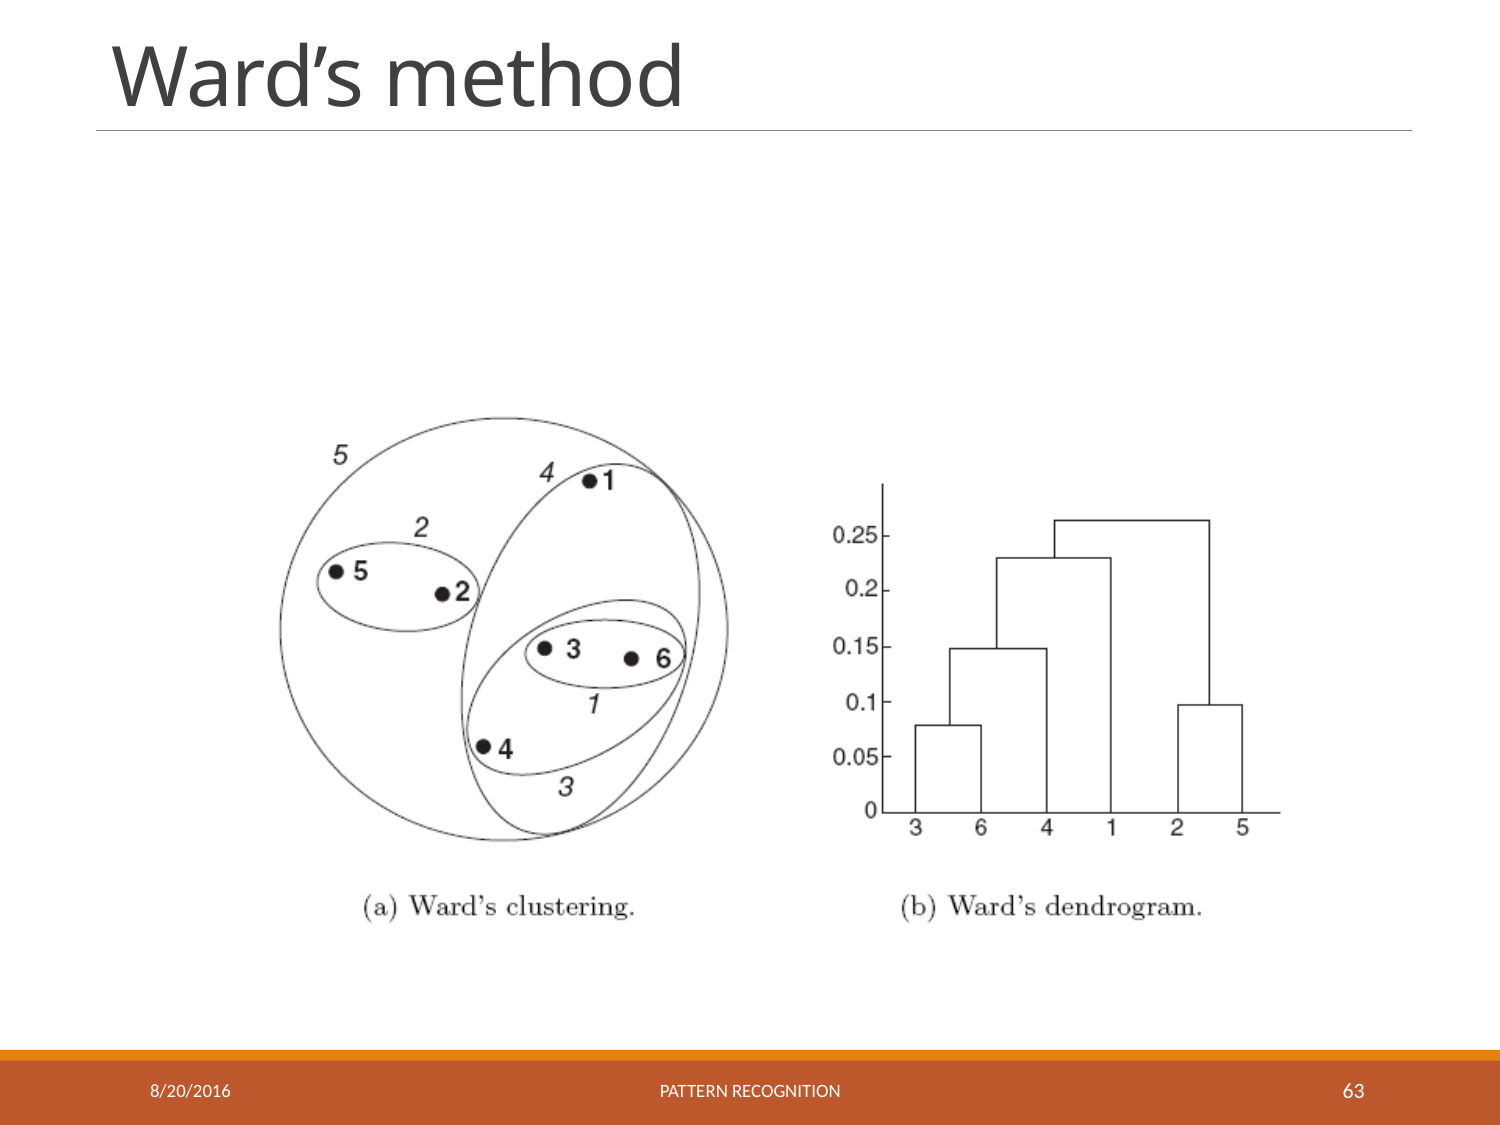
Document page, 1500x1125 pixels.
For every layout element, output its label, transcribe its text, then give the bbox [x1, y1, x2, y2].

picture [162, 350, 1338, 951]
slide_number 63 [1218, 1059, 1380, 1120]
footer Pattern recognition [453, 1059, 1047, 1120]
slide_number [135, 1059, 440, 1120]
title Ward’s method [96, 19, 1413, 131]
